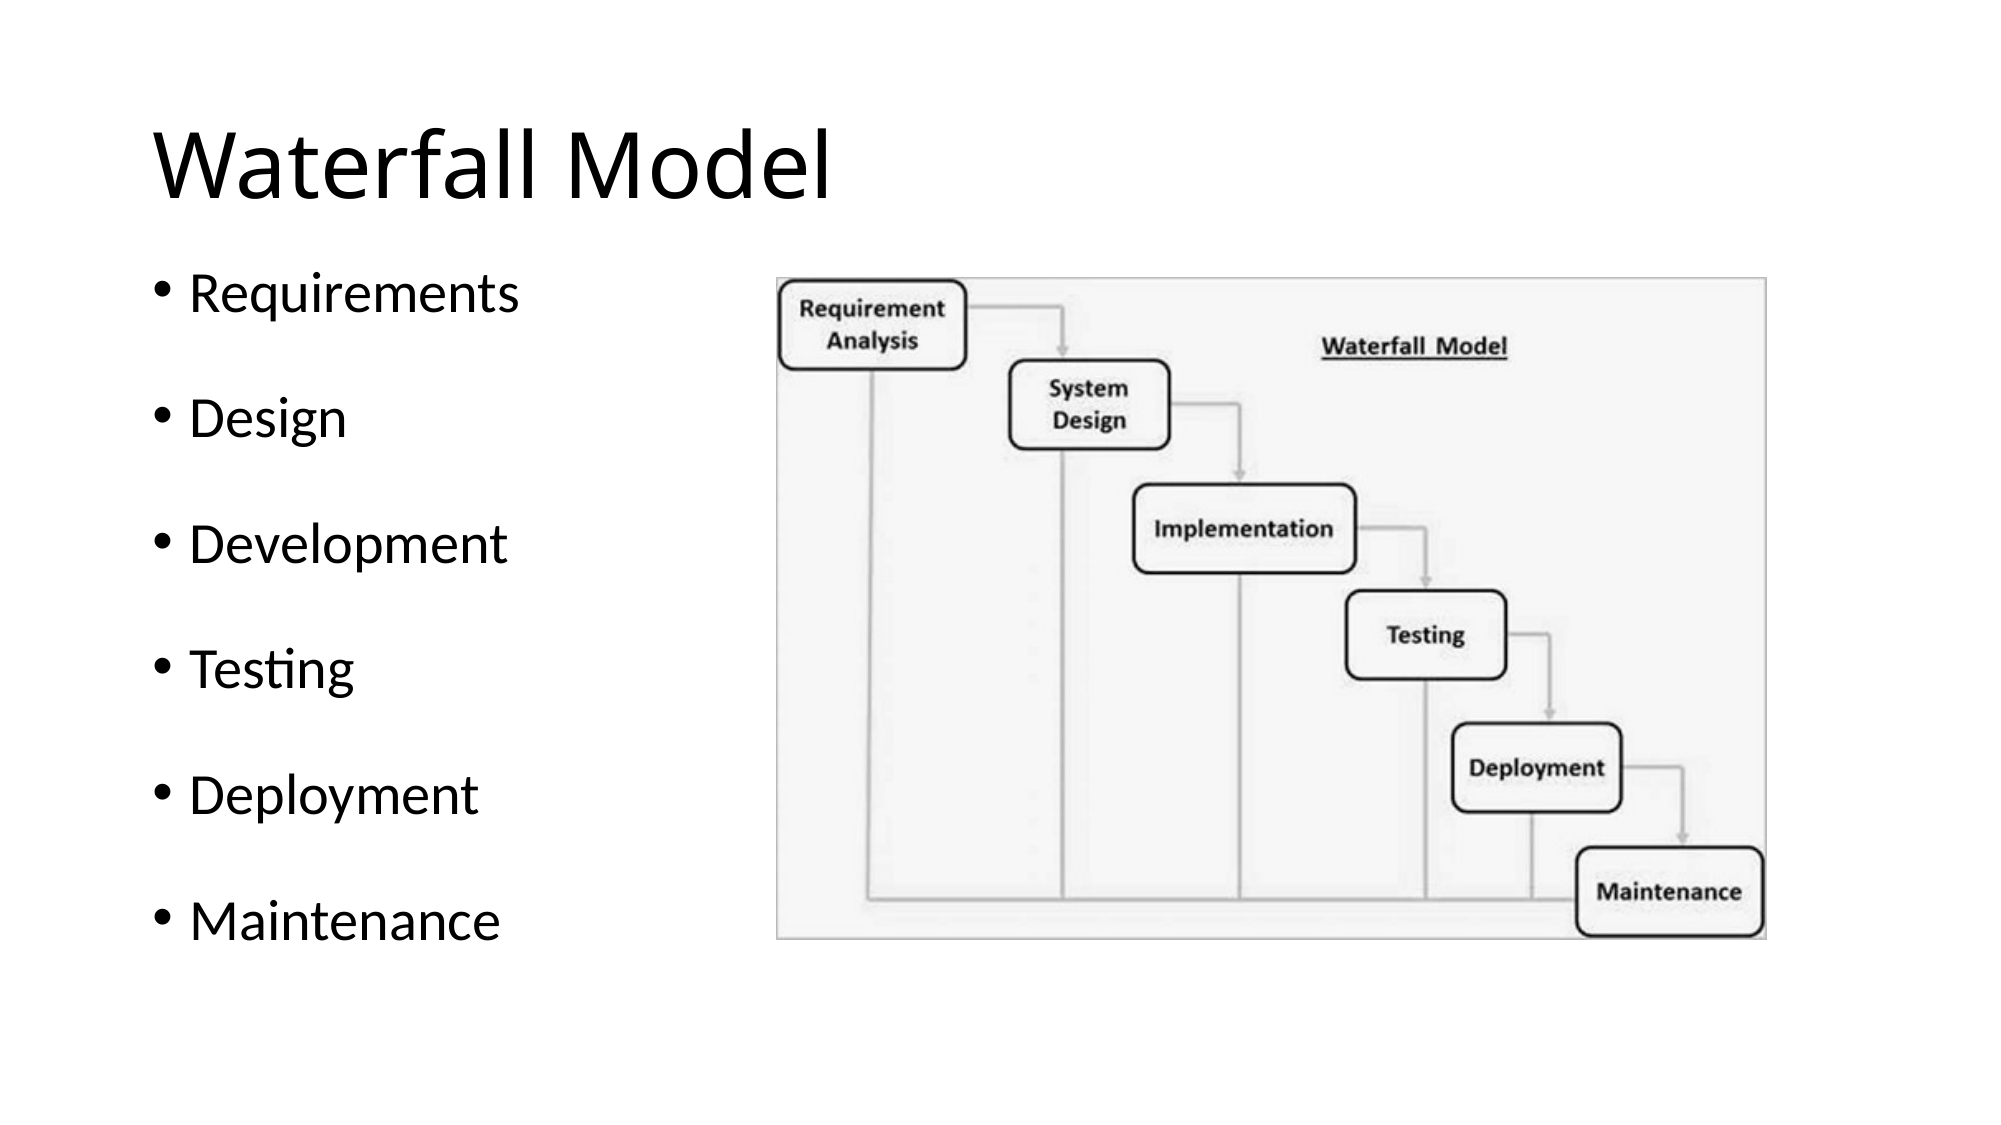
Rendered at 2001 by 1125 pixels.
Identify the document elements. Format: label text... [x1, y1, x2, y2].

list Requirements Design Development Testing Deployment Maintenance [137, 211, 1863, 1014]
picture [776, 277, 1767, 940]
title Waterfall Model [137, 59, 1863, 211]
